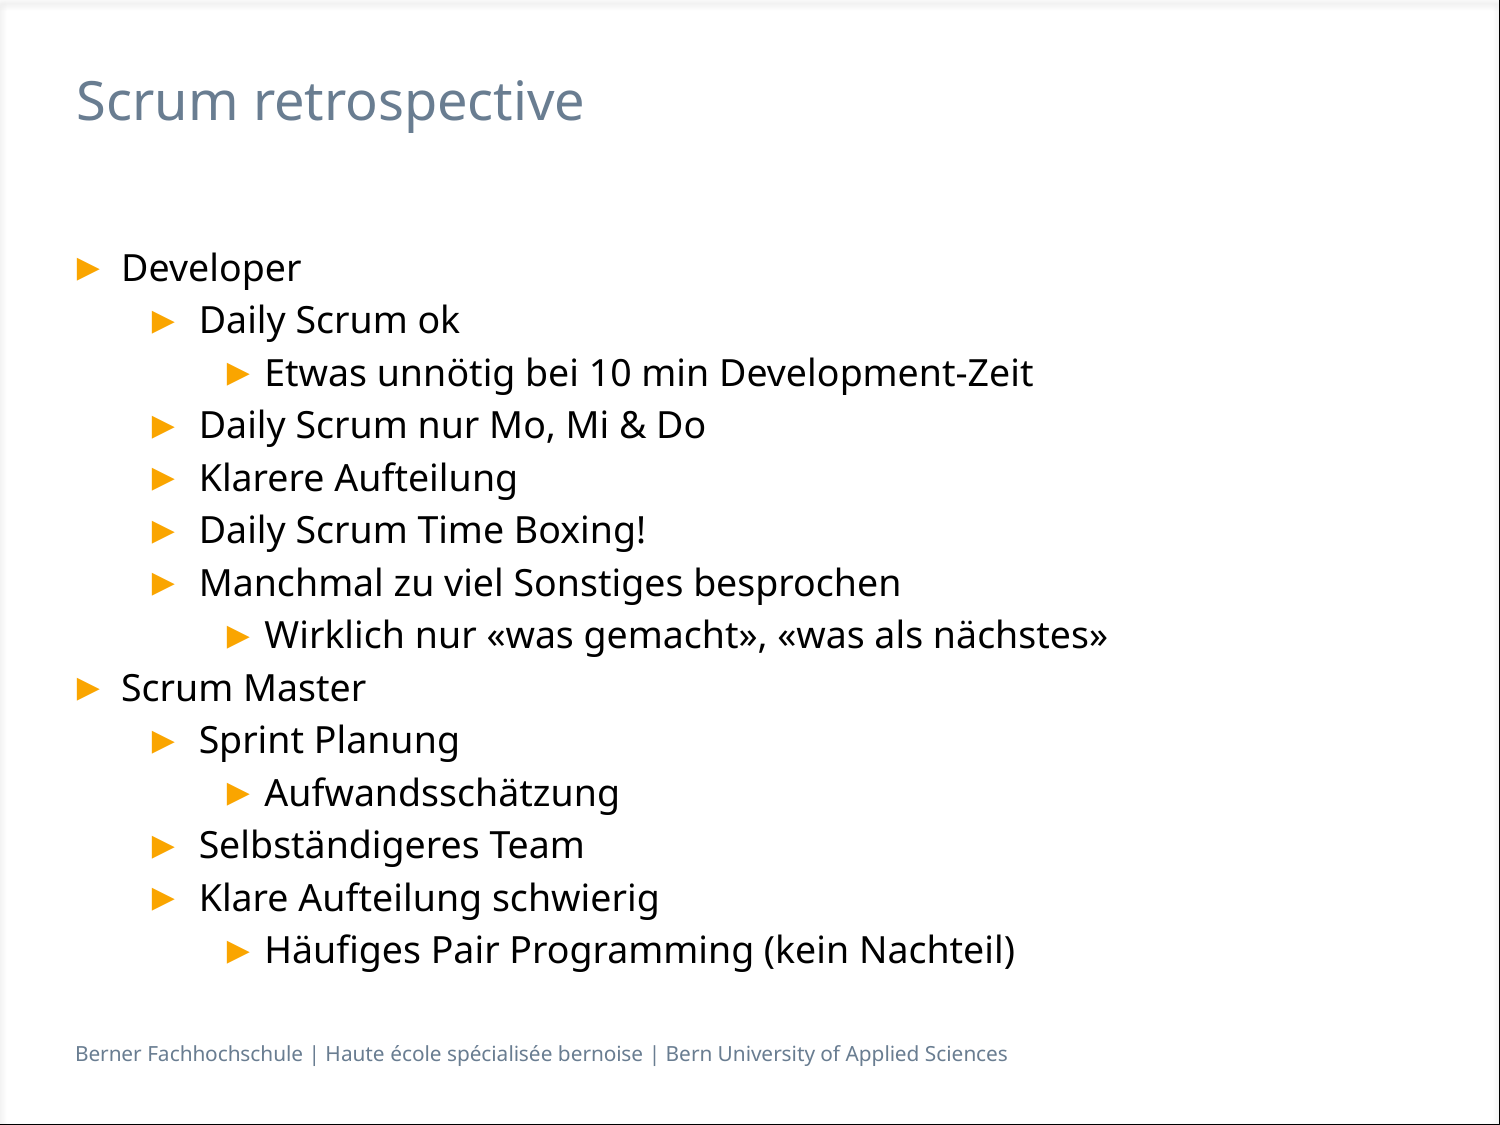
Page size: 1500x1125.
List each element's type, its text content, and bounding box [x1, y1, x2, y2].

title Scrum retrospective [76, 59, 1406, 148]
list Developer Daily Scrum ok Etwas unnötig bei 10 min Development-Zeit Daily Scrum nur Mo, Mi & Do Klarere Aufteilung Daily Scrum Time Boxing! Manchmal zu viel Sonstiges besprochen Wirklich nur «was gemacht», «was als nächstes» Scrum Master Sprint Planung Aufwandsschätzung Selbständigeres Team Klare Aufteilung schwierig Häufiges Pair Programming (kein Nachteil) [76, 236, 1406, 1004]
